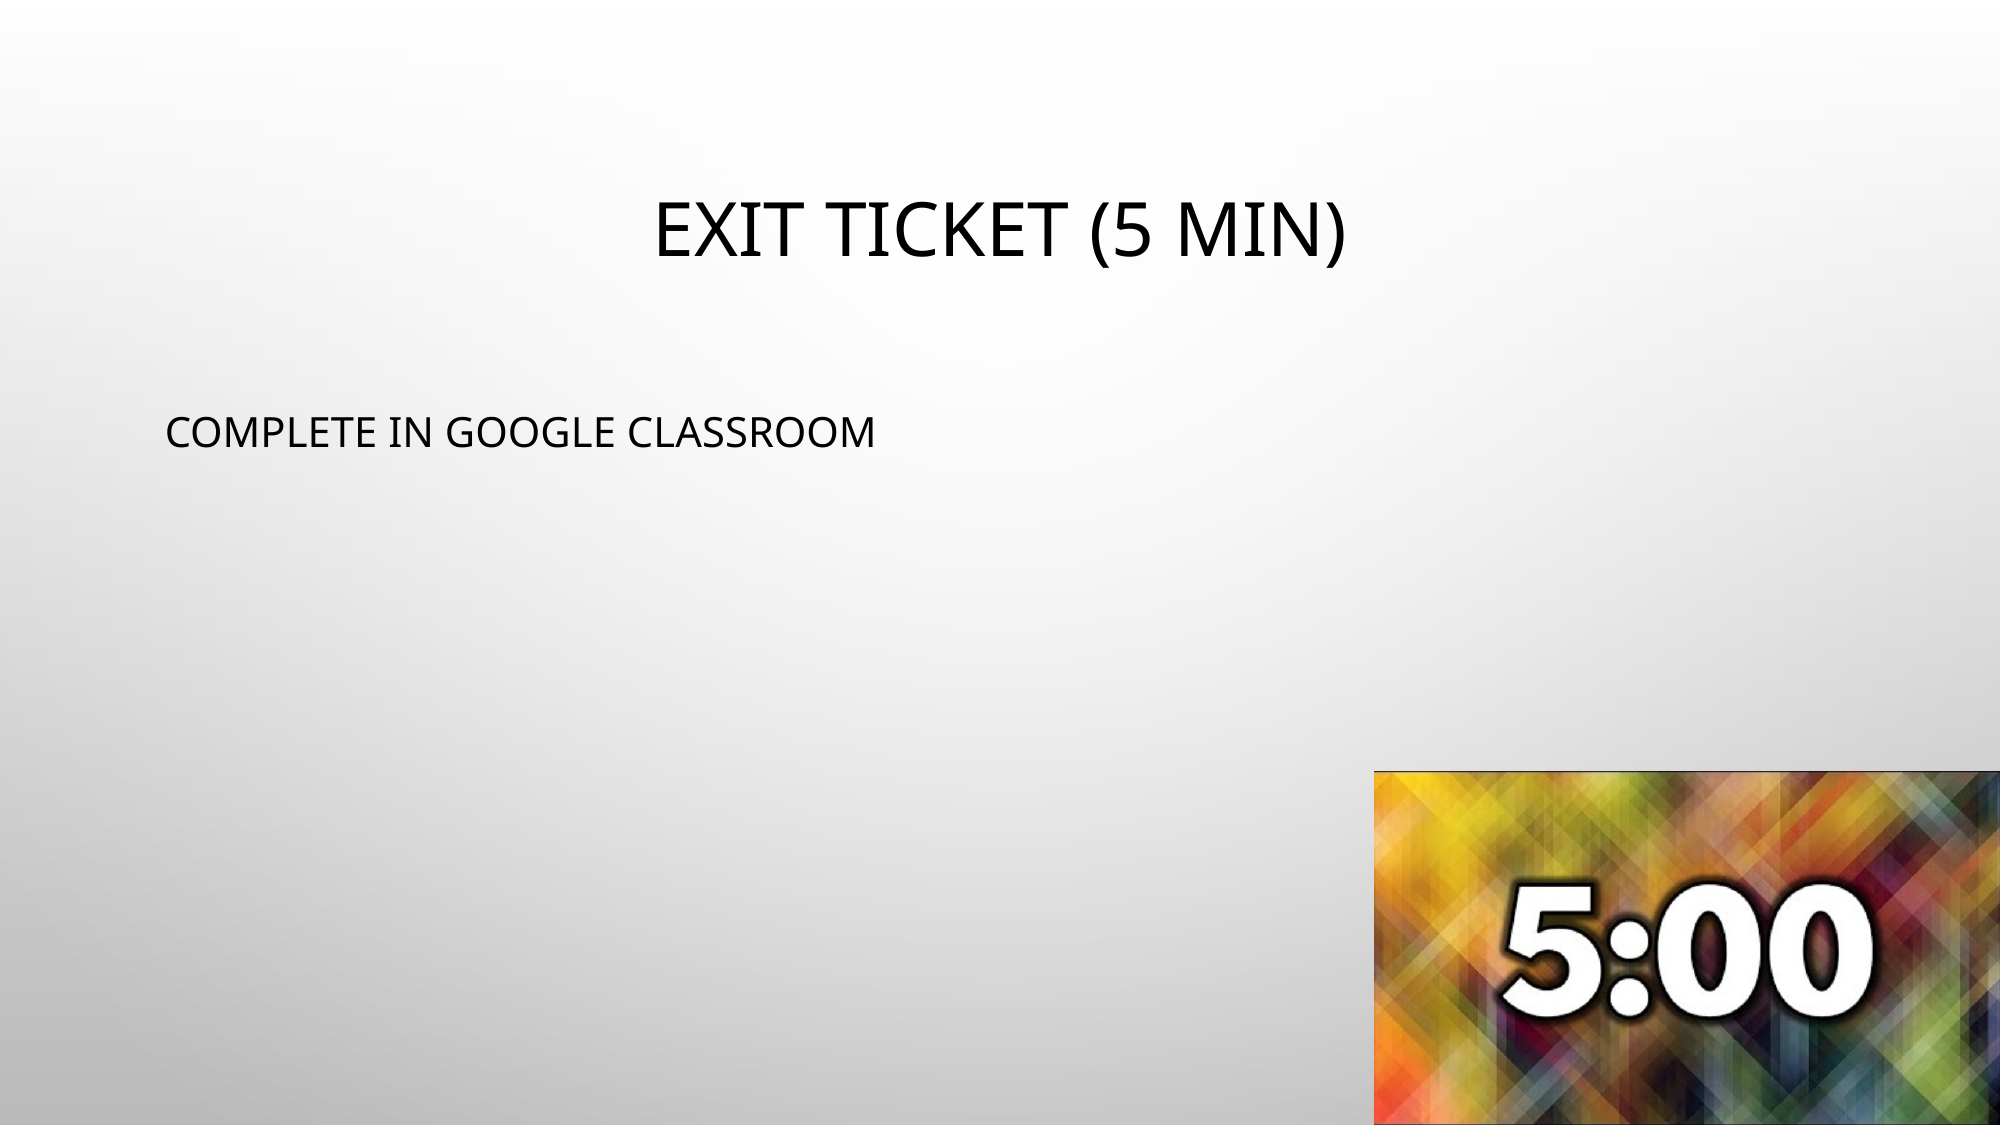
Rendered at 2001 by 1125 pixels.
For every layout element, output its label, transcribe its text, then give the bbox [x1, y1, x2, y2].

picture [0, 0, 2000, 1125]
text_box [1373, 770, 2000, 1125]
list Complete in Google classroom [149, 388, 1851, 950]
title Exit Ticket (5 min) [149, 101, 1851, 364]
